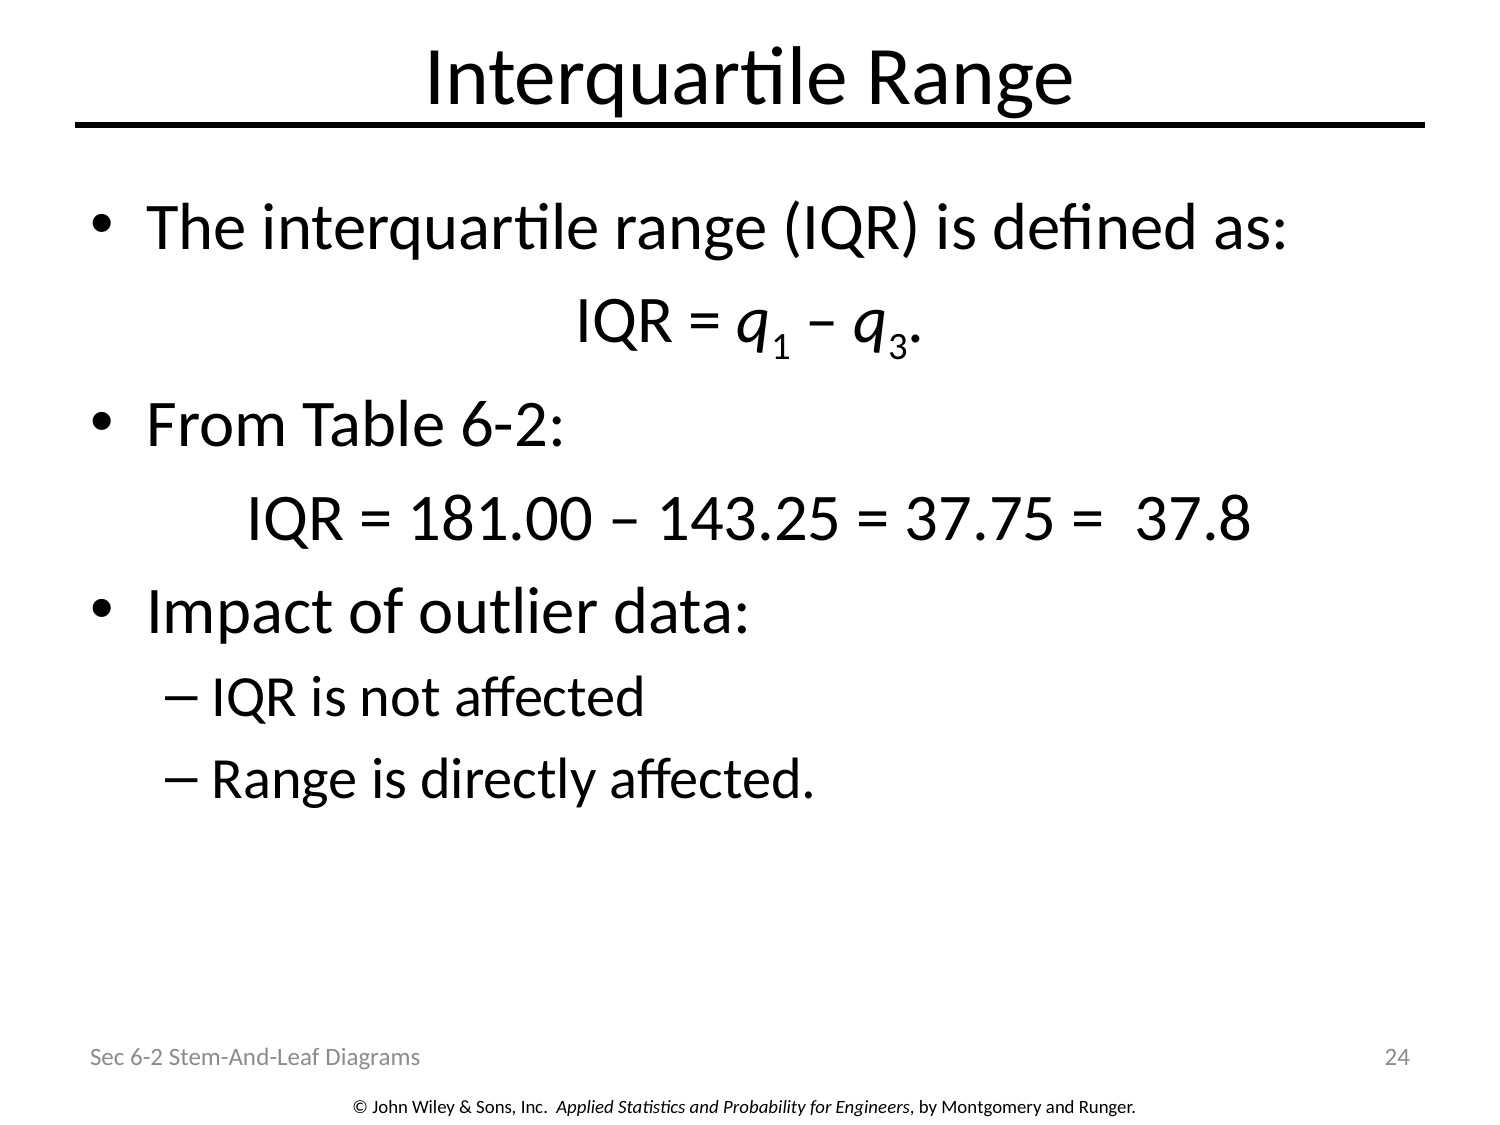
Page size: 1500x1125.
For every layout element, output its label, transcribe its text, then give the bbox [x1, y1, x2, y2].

title Interquartile Range [75, 0, 1425, 143]
slide_number 24 [1250, 1025, 1425, 1085]
footer Sec 6-2 Stem-And-Leaf Diagrams [75, 1025, 888, 1085]
list The interquartile range (IQR) is defined as: IQR = q1 – q3. From Table 6-2: IQR = 181.00 – 143.25 = 37.75 = 37.8 Impact of outlier data: IQR is not affected Range is directly affected. [75, 174, 1425, 988]
